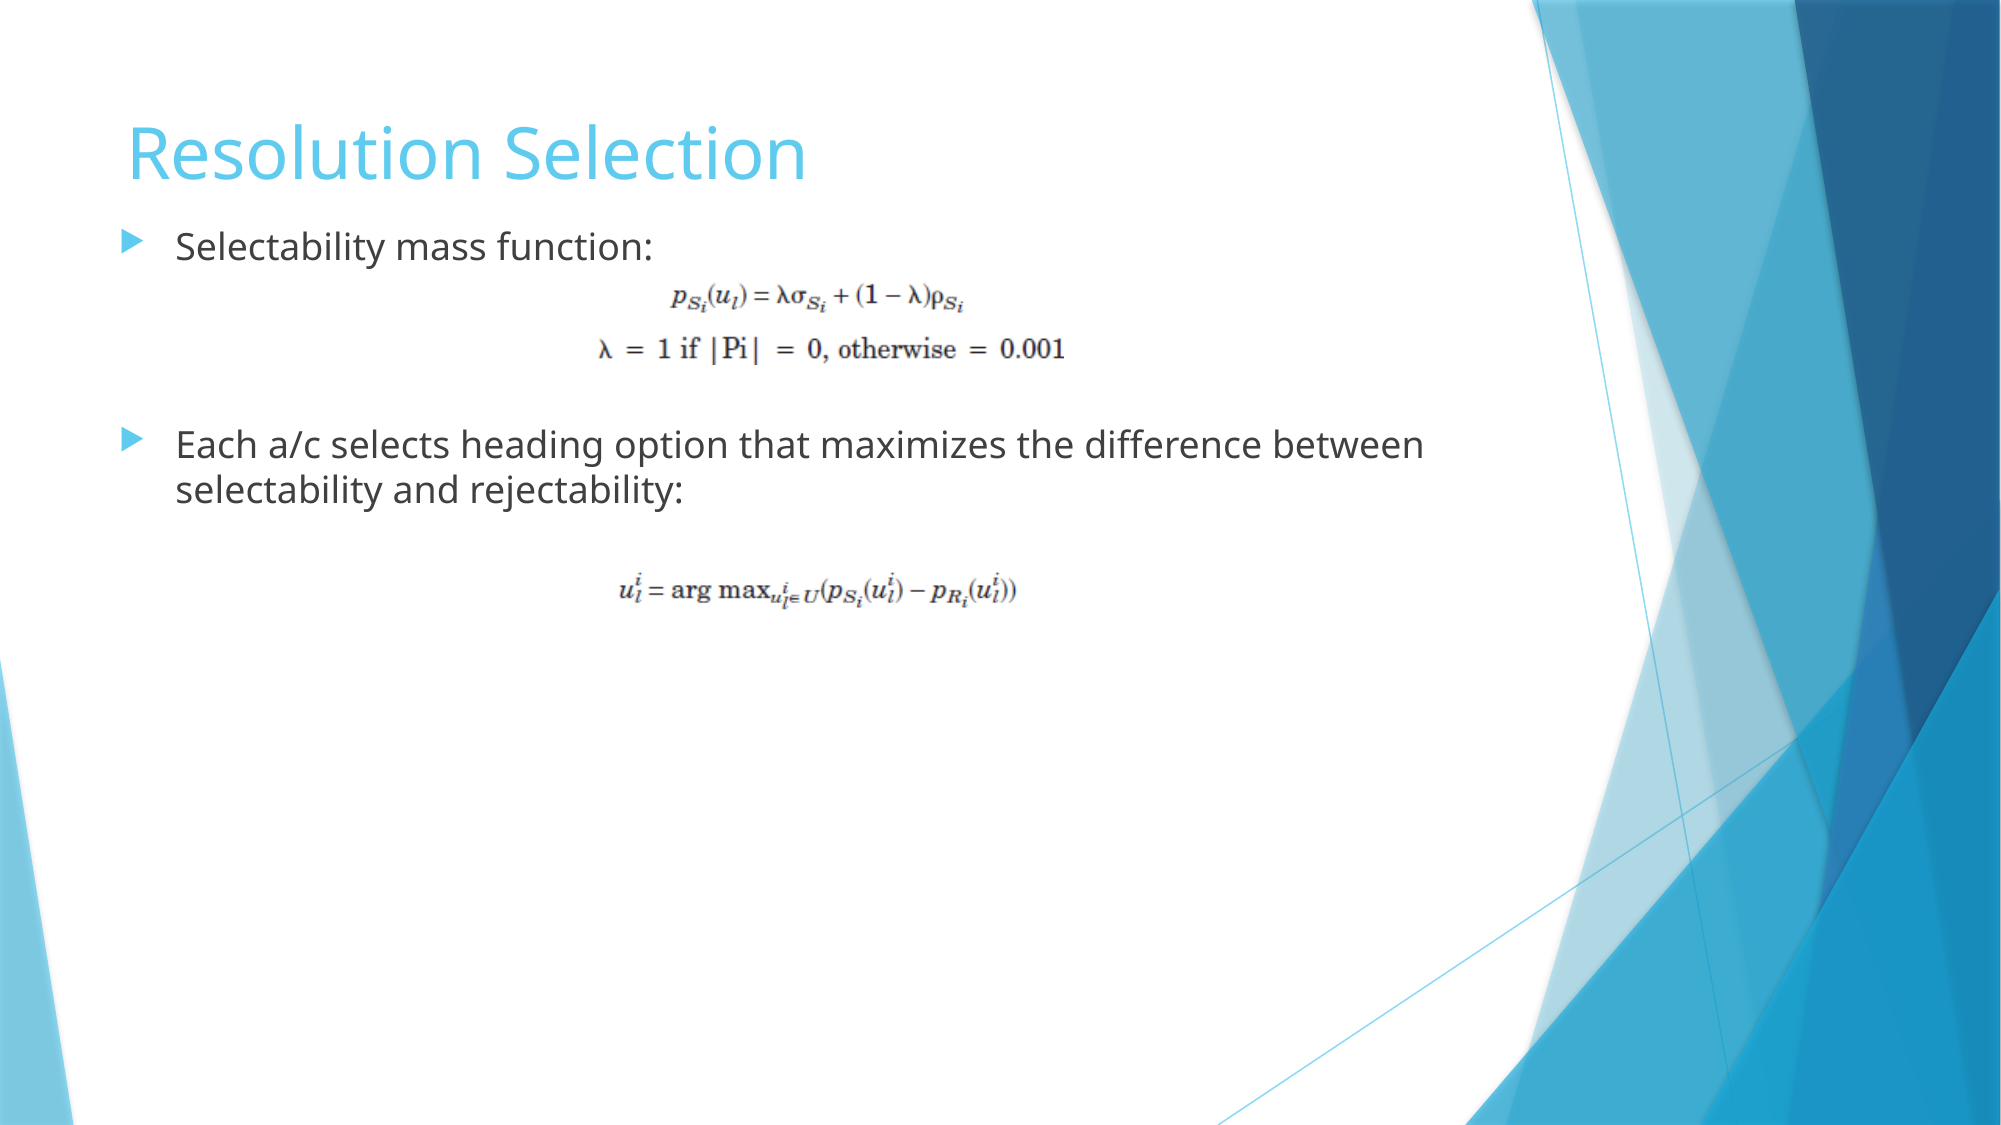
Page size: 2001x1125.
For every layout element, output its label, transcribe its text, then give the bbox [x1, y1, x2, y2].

list Selectability mass function: Each a/c selects heading option that maximizes the difference between selectability and rejectability: [104, 215, 1529, 977]
picture [594, 334, 1064, 365]
title Resolution Selection [111, 99, 1522, 202]
picture [607, 561, 1026, 623]
picture [658, 274, 974, 328]
